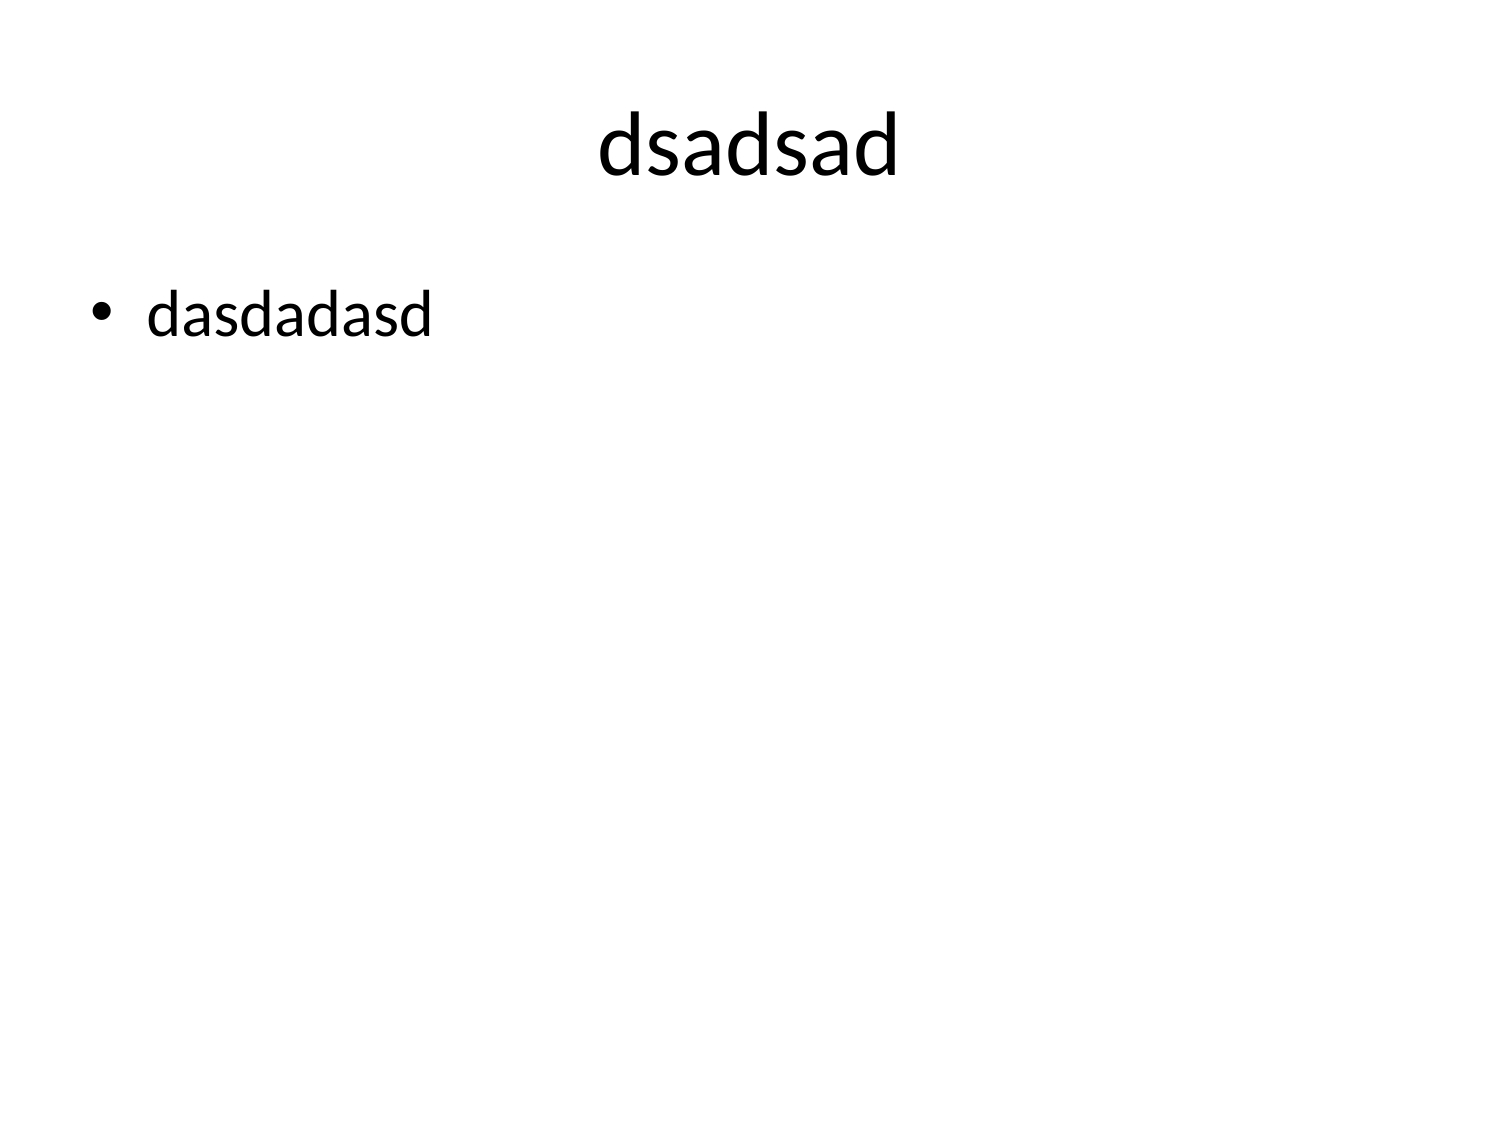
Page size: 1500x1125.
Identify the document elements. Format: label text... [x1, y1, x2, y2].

title dsadsad [75, 45, 1425, 233]
list dasdadasd [75, 262, 1425, 1005]
